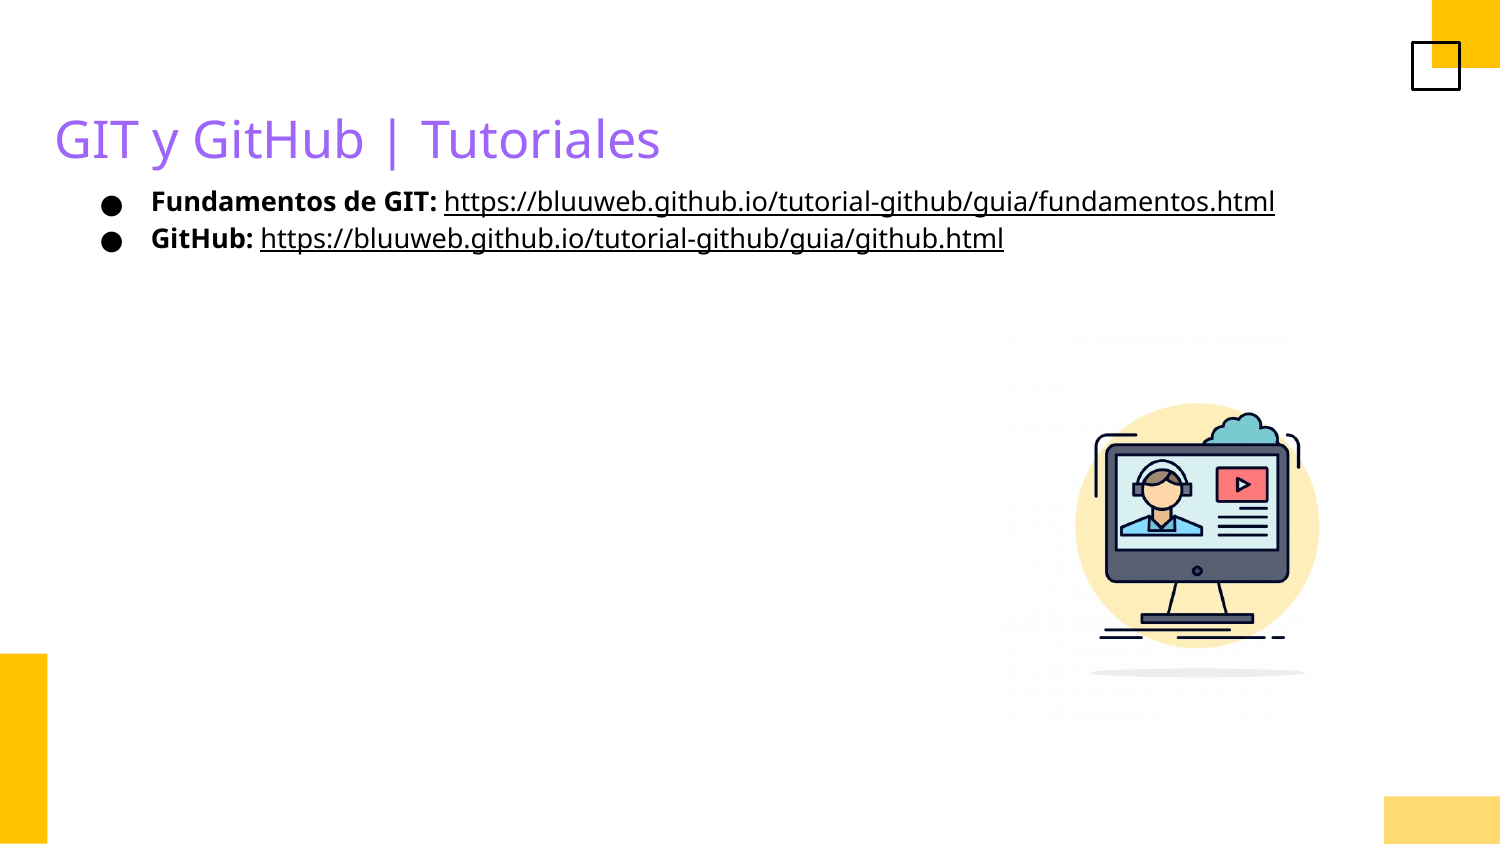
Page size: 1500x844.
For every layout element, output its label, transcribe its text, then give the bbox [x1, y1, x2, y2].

text_box GIT y GitHub | Tutoriales [40, 91, 1460, 186]
text_box Fundamentos de GIT: https://bluuweb.github.io/tutorial-github/guia/fundamentos.html GitHub: https://bluuweb.github.io/tutorial-github/guia/github.html [60, 169, 1398, 580]
picture [995, 324, 1399, 727]
